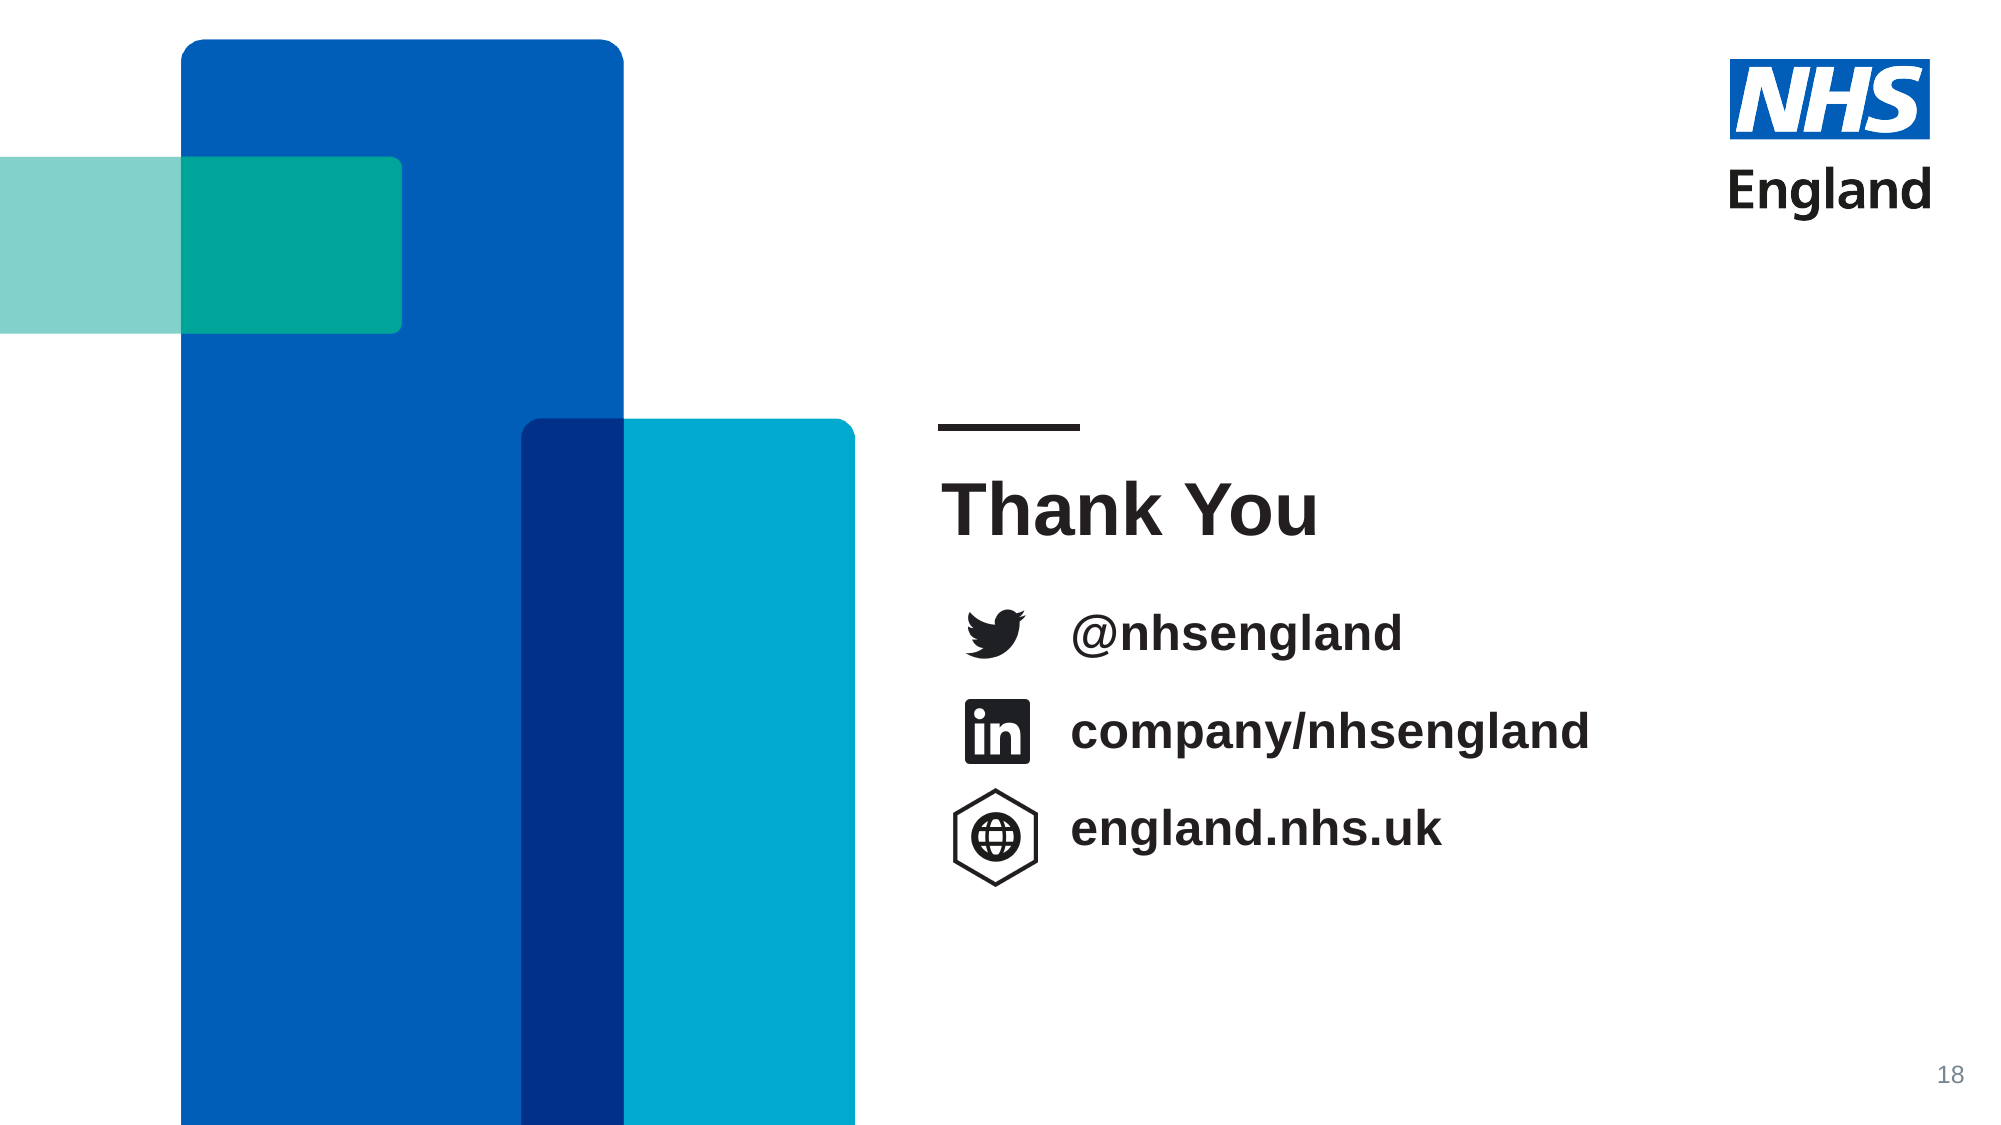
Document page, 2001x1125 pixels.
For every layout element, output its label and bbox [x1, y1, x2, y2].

picture [1087, 627, 1097, 645]
picture [1730, 59, 1930, 221]
picture [0, 0, 1097, 1125]
picture [1077, 618, 1097, 654]
